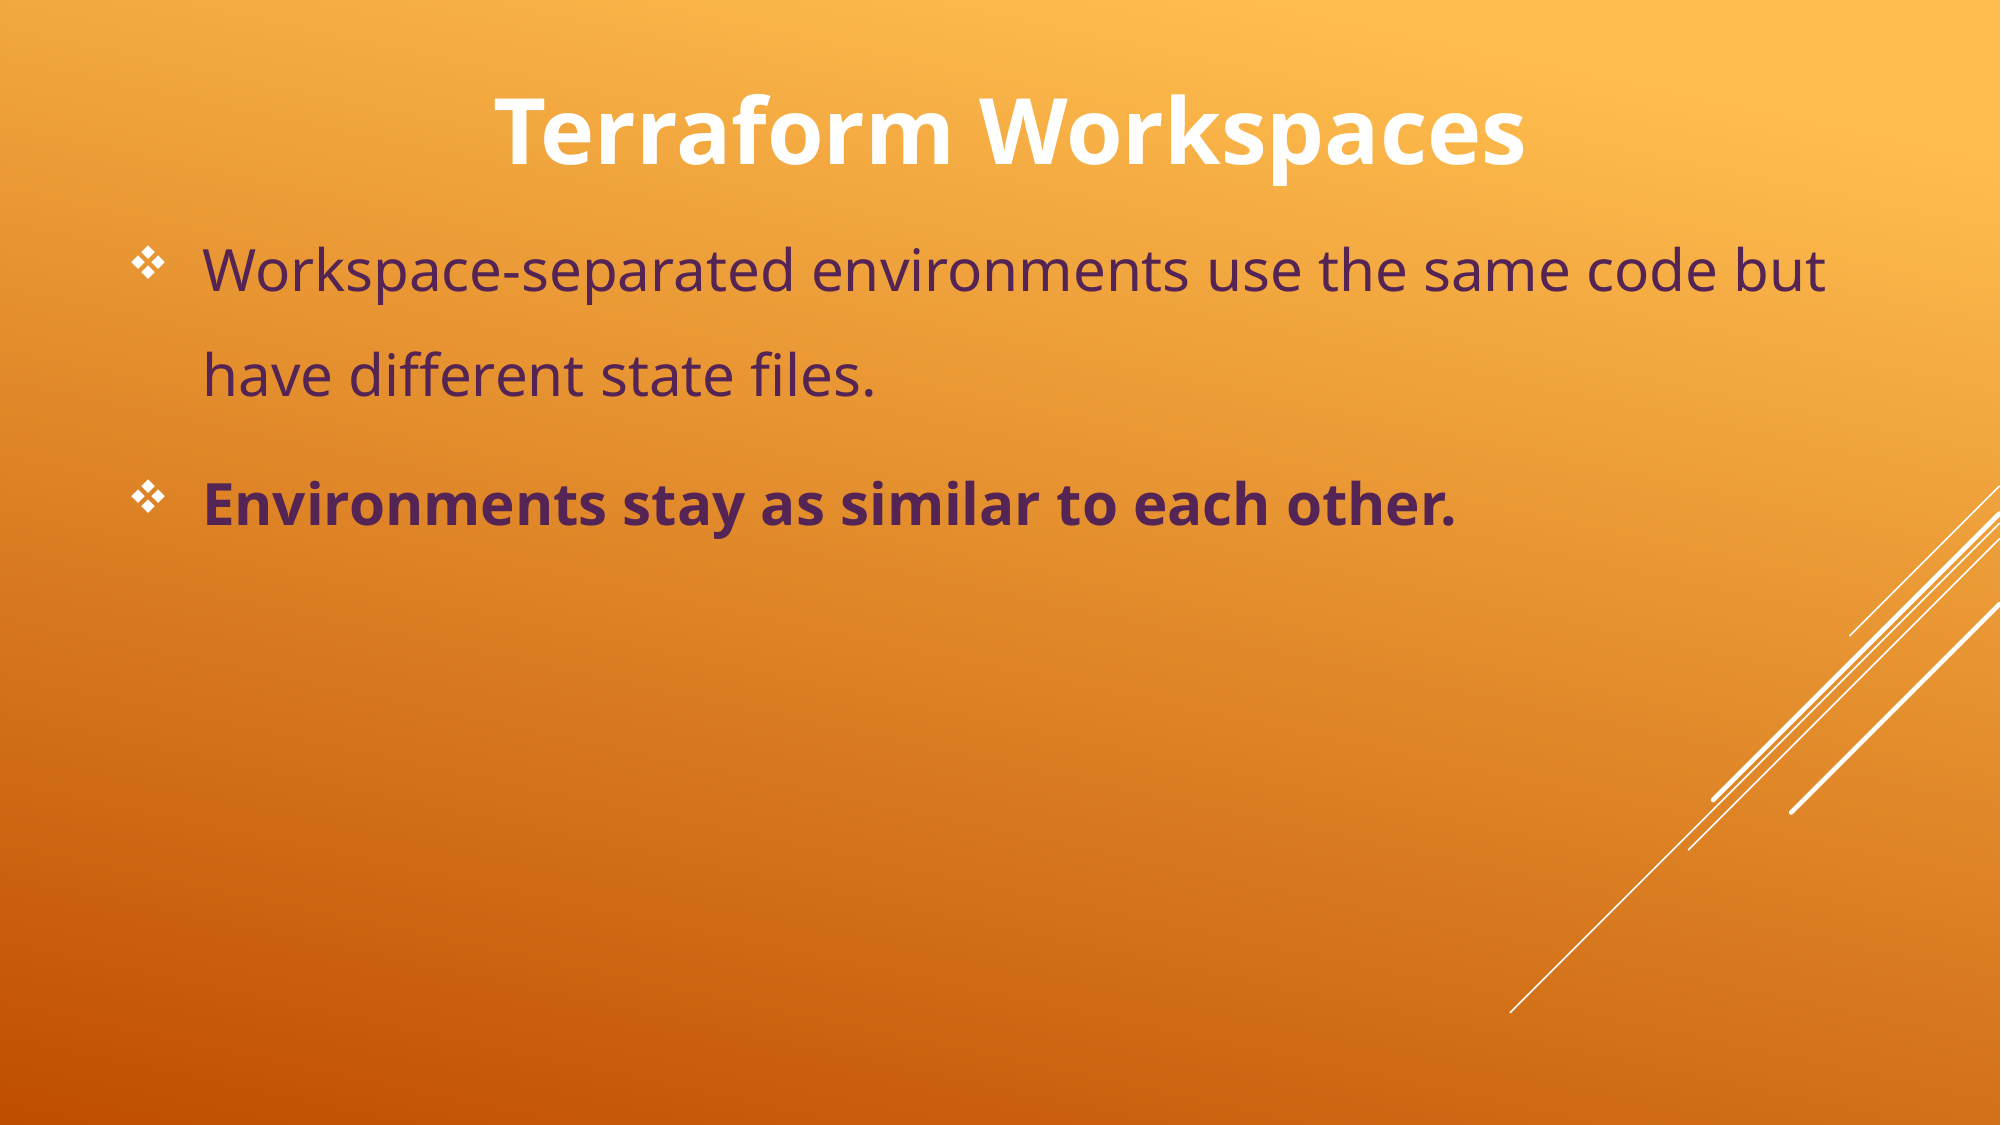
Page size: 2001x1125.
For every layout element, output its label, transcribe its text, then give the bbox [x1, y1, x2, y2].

list Workspace-separated environments use the same code but have different state files. Environments stay as similar to each other. [112, 190, 1910, 984]
title Terraform Workspaces [112, 38, 1910, 190]
